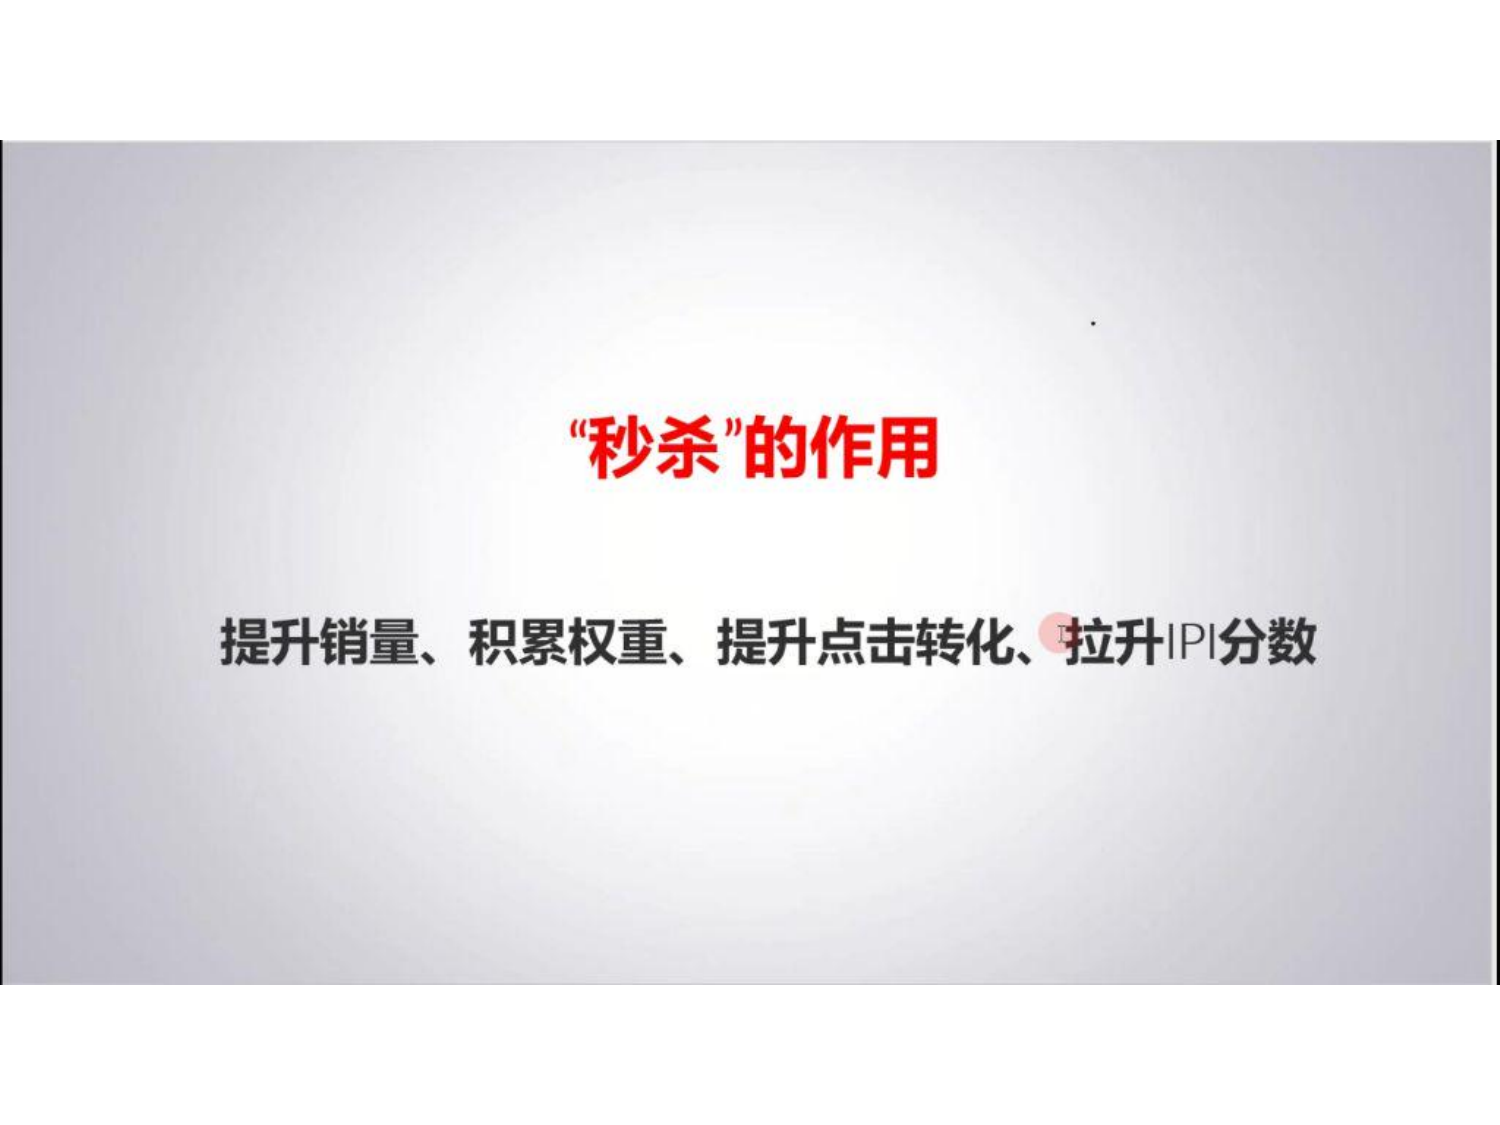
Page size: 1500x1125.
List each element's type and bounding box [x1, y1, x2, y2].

picture [0, 140, 1500, 985]
